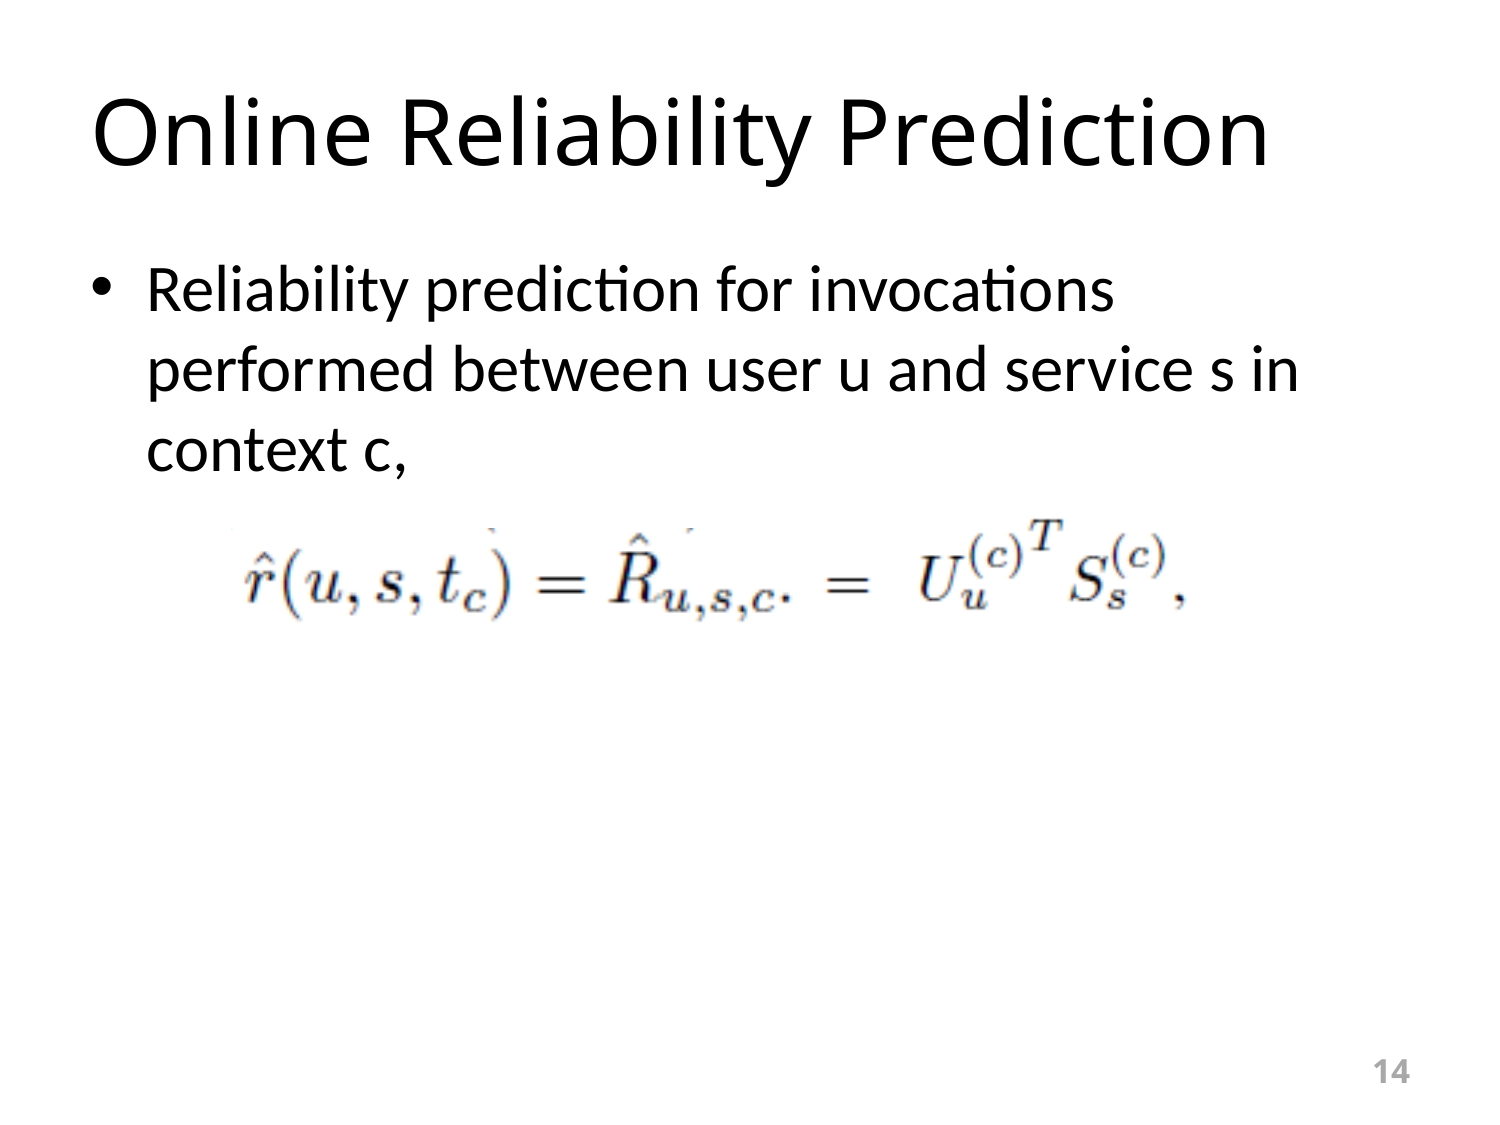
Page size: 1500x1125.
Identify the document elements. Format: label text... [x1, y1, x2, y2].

title Online Reliability Prediction [75, 45, 1425, 213]
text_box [231, 512, 1201, 639]
list Reliability prediction for invocations performed between user u and service s in context c, [75, 237, 1425, 1005]
slide_number 14 [1074, 1042, 1425, 1103]
